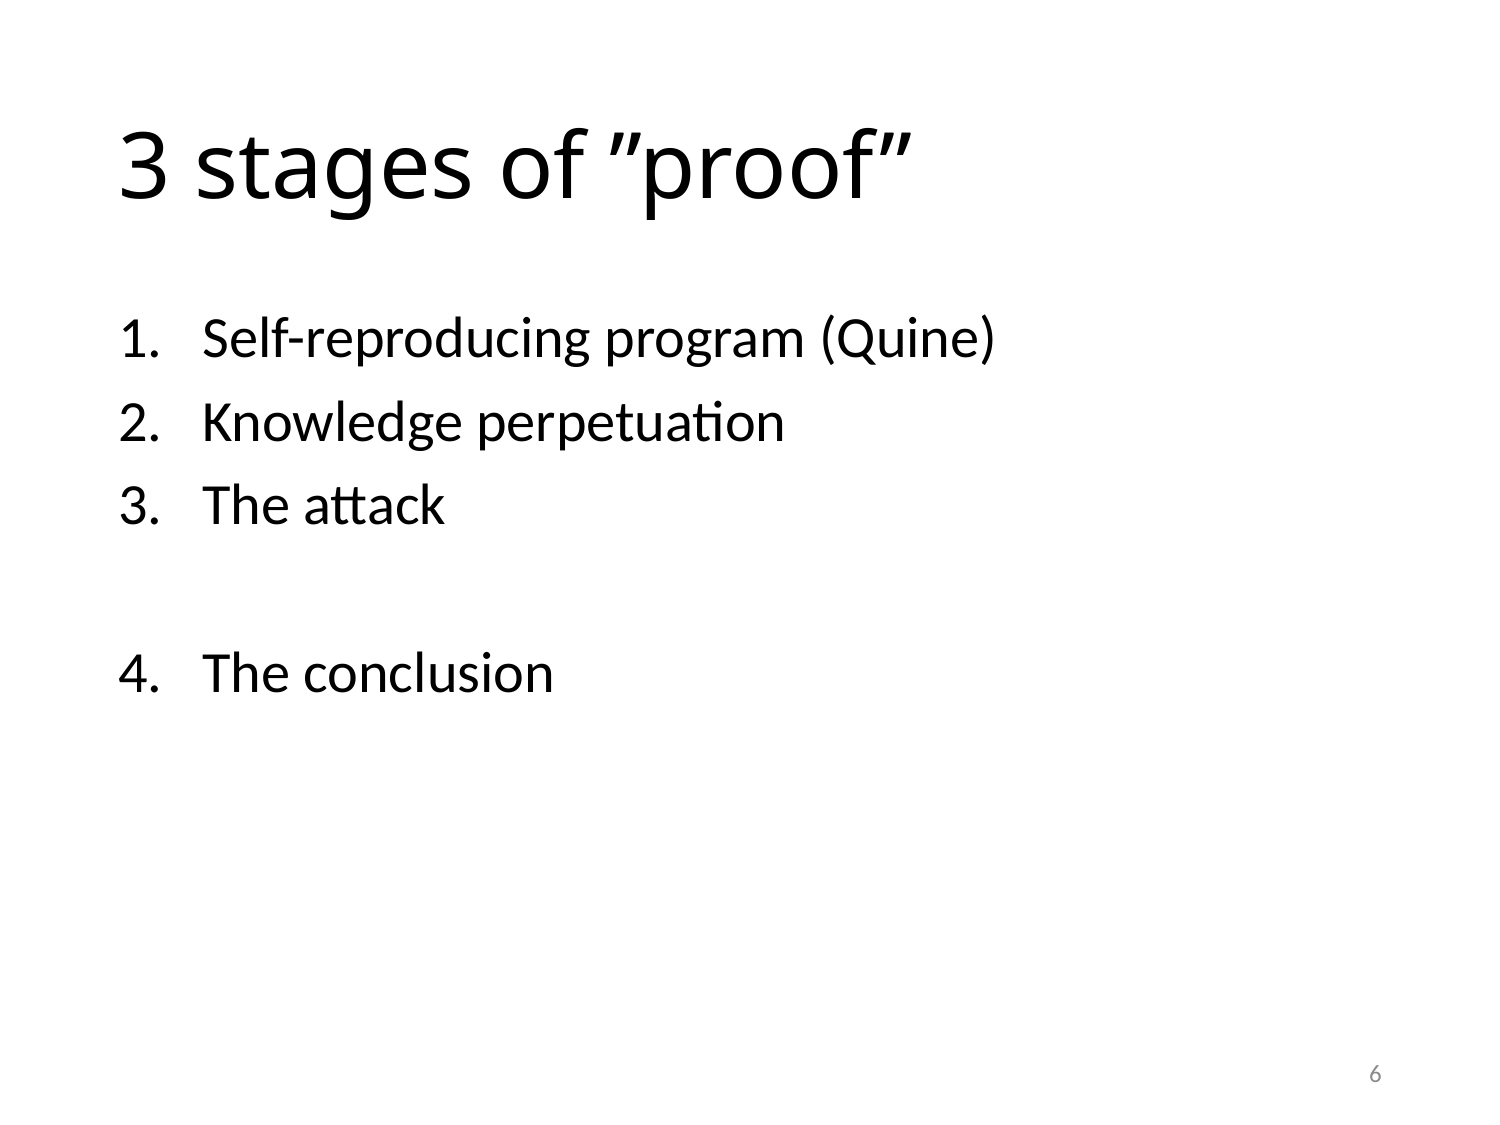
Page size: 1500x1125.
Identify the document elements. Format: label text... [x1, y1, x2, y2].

slide_number 6 [1059, 1042, 1397, 1103]
title 3 stages of ”proof” [103, 59, 1397, 278]
list Self-reproducing program (Quine) Knowledge perpetuation The attack The conclusion [103, 299, 1397, 1014]
